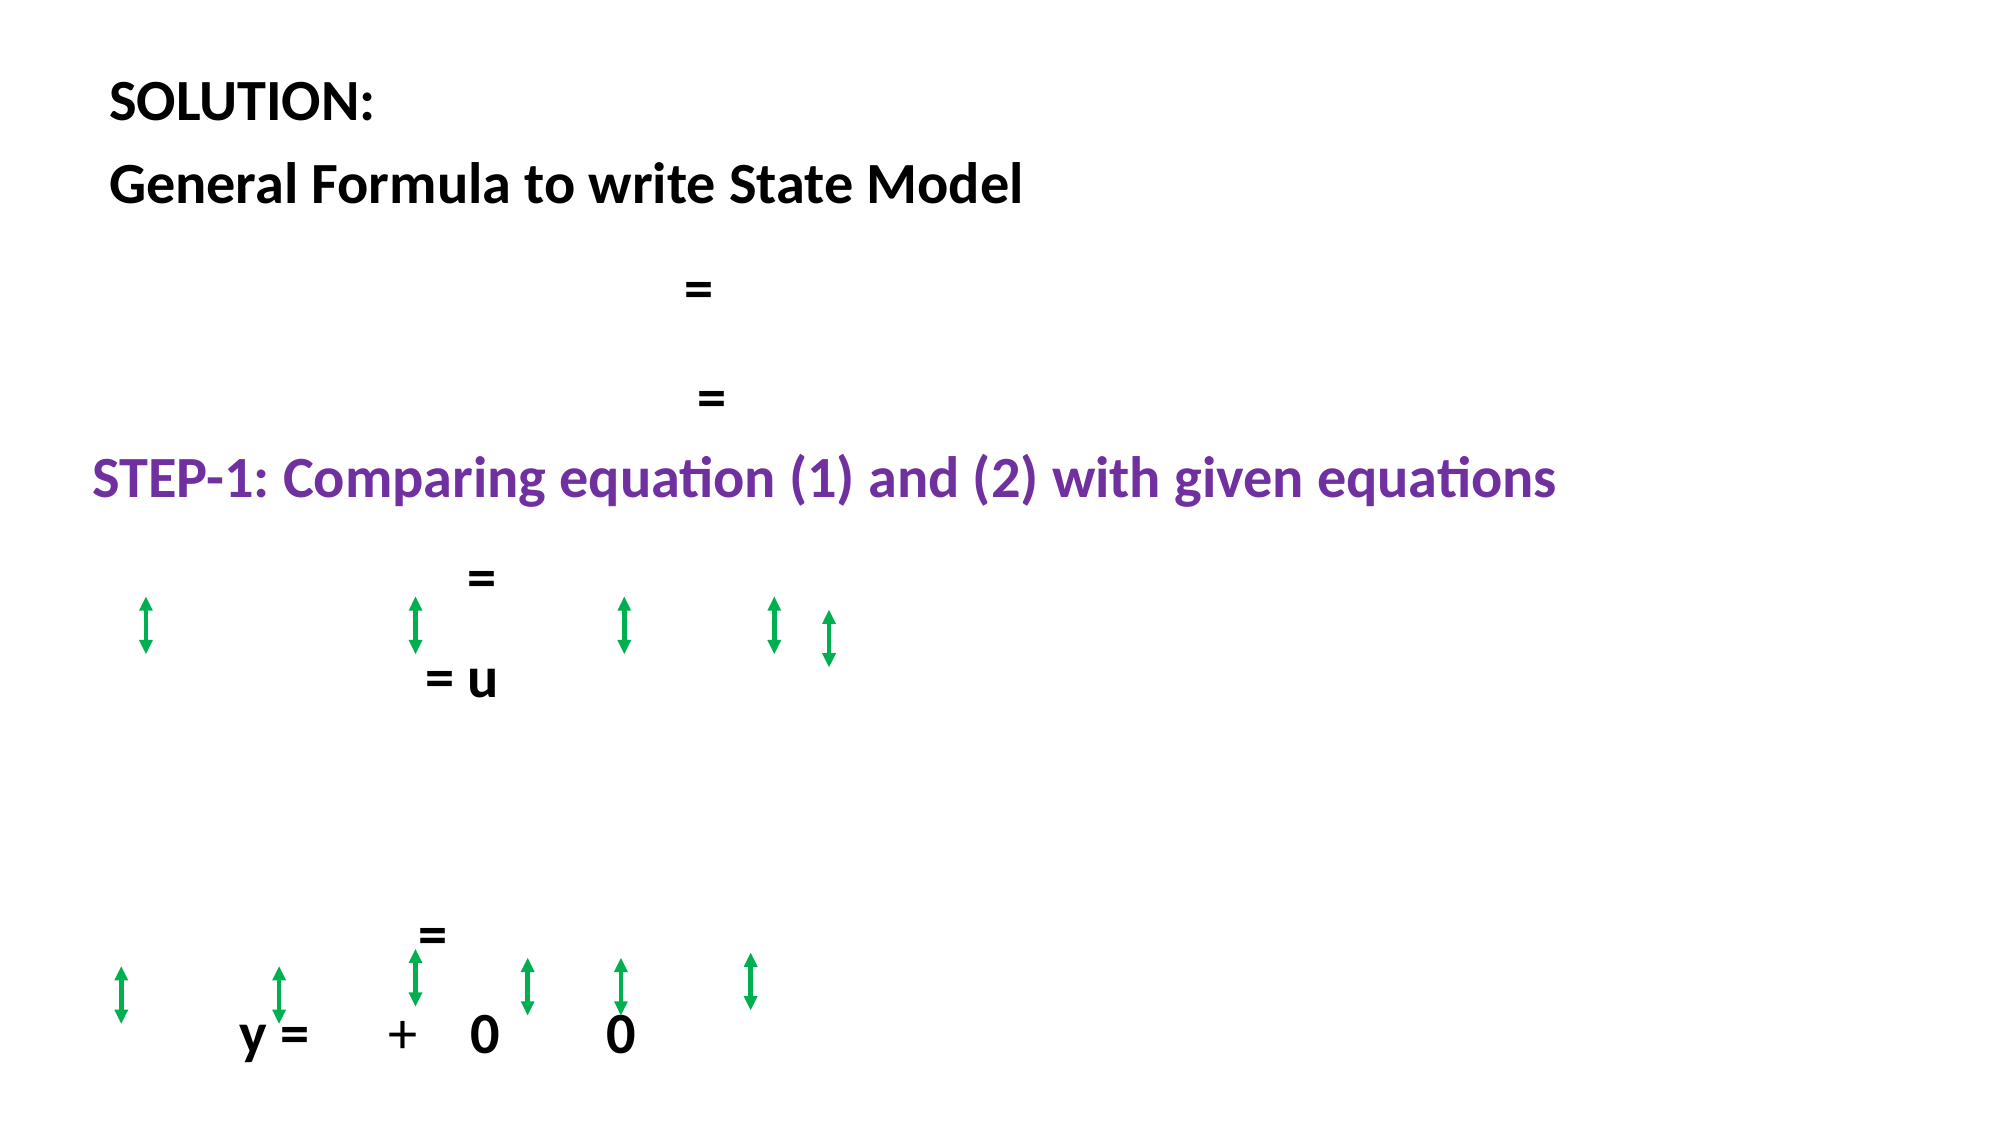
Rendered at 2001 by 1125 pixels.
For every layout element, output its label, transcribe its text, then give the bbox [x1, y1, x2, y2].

text_box STEP-1: Comparing equation (1) and (2) with given equations [77, 431, 1821, 517]
list SOLUTION: General Formula to write State Model [94, 62, 2000, 777]
